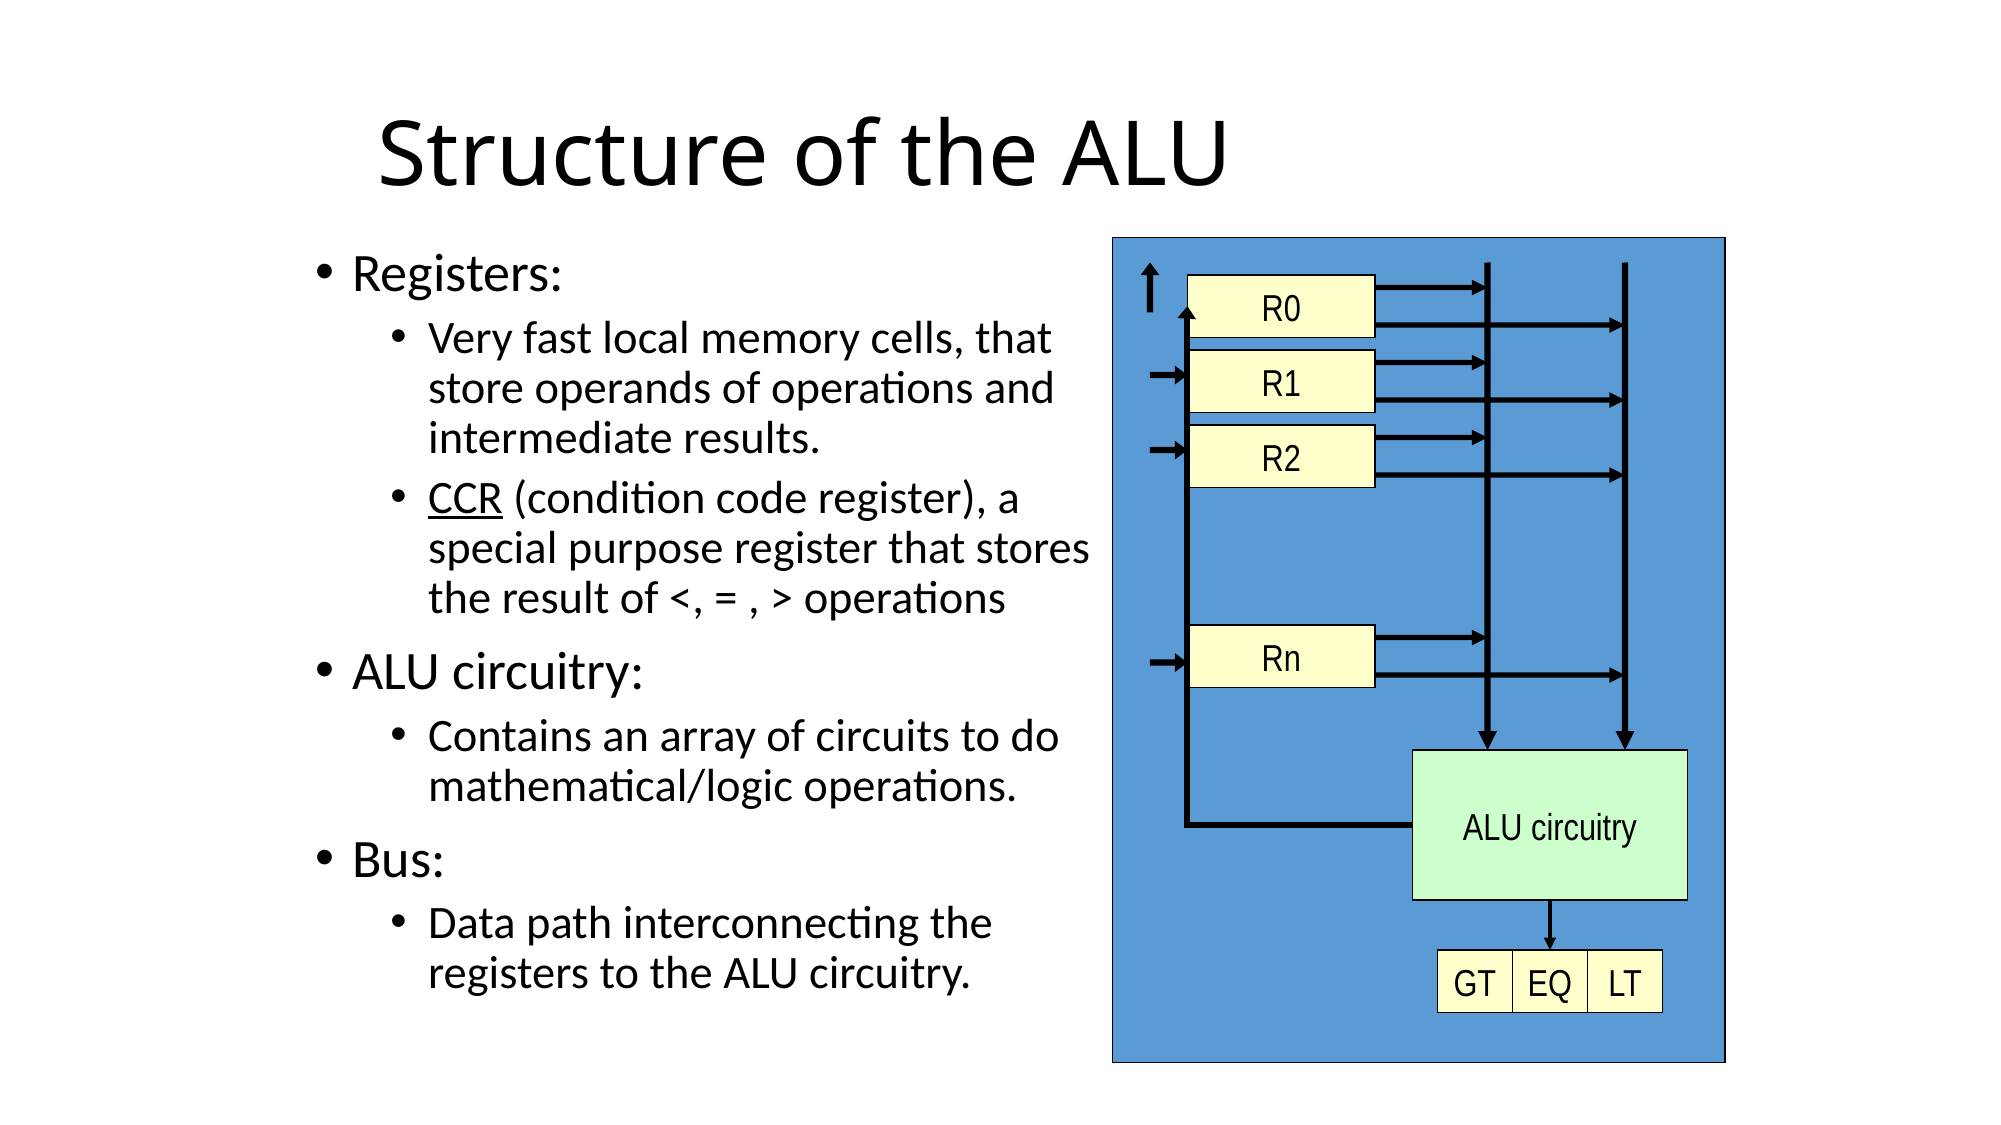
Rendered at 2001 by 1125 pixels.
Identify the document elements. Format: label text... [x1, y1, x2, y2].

text_box [1413, 393, 1625, 407]
text_box [1149, 656, 1187, 669]
text_box [1149, 443, 1187, 457]
title Structure of the ALU [362, 99, 1638, 213]
text_box [1413, 668, 1625, 682]
text_box [1375, 281, 1488, 294]
text_box ALU circuitry [1412, 749, 1688, 900]
text_box [1413, 318, 1625, 332]
list Registers: Very fast local memory cells, that store operands of operations and intermediate results. CCR (condition code register), a special purpose register that stores the result of <, = , > operations ALU circuitry: Contains an array of circuits to do mathematical/logic operations. Bus: Data path interconnecting the registers to the ALU circuitry. [300, 237, 1113, 1063]
text_box [1413, 468, 1625, 482]
text_box [1413, 356, 1488, 369]
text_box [1437, 949, 1663, 1013]
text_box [1187, 306, 1413, 825]
text_box [1618, 262, 1632, 751]
text_box [1113, 237, 1725, 1063]
text_box [1413, 431, 1488, 444]
text_box R0 [1187, 274, 1375, 306]
text_box [1413, 631, 1488, 644]
text_box [1481, 676, 1494, 751]
text_box [1149, 368, 1187, 382]
text_box [1143, 262, 1157, 313]
